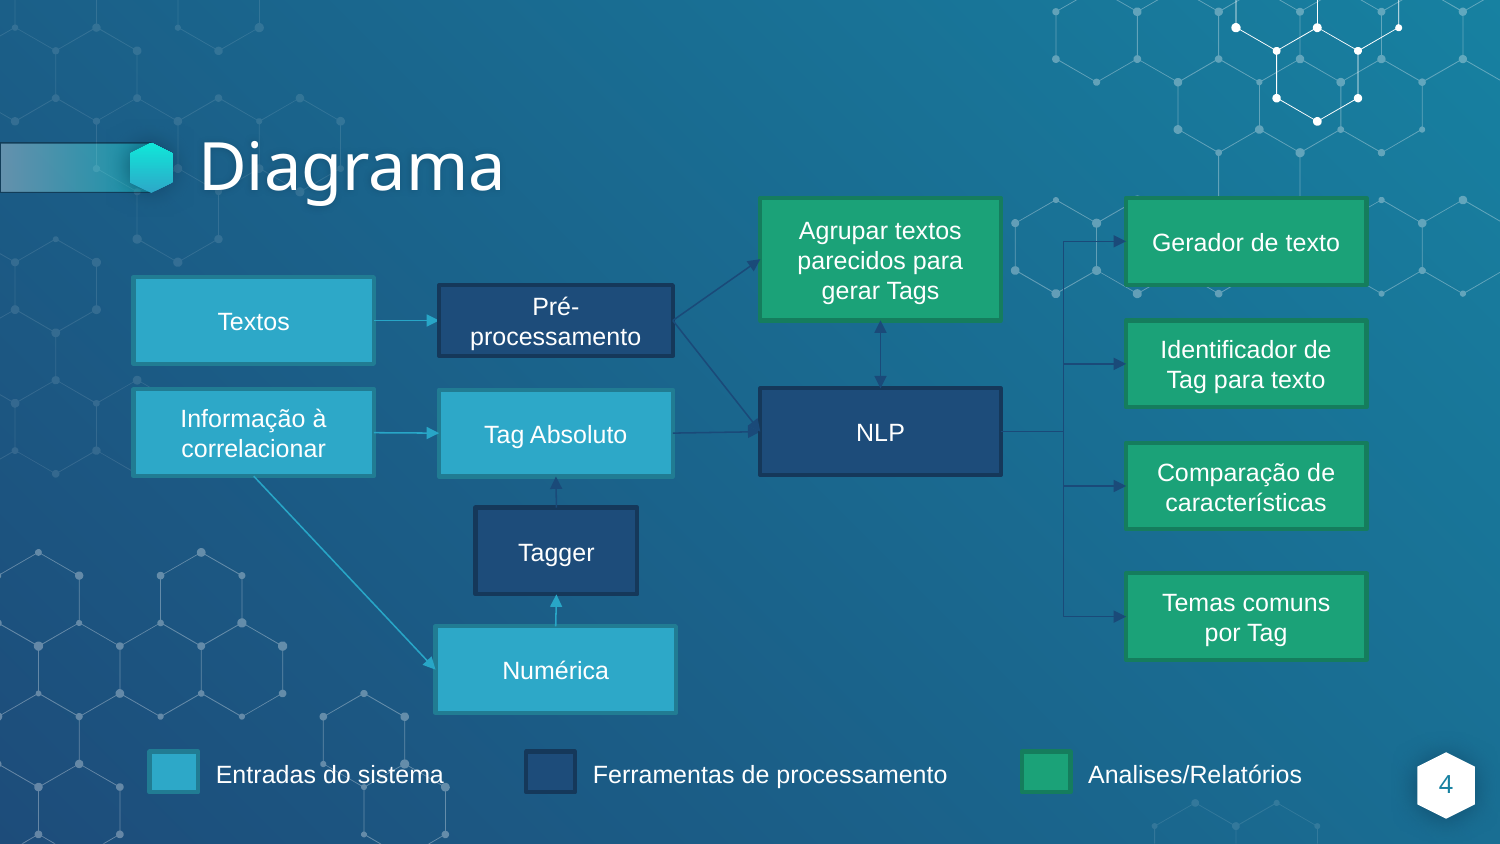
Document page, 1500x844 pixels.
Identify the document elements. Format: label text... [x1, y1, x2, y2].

title Diagrama [198, 140, 1302, 196]
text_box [133, 197, 1367, 797]
slide_number 4 [1417, 752, 1475, 819]
